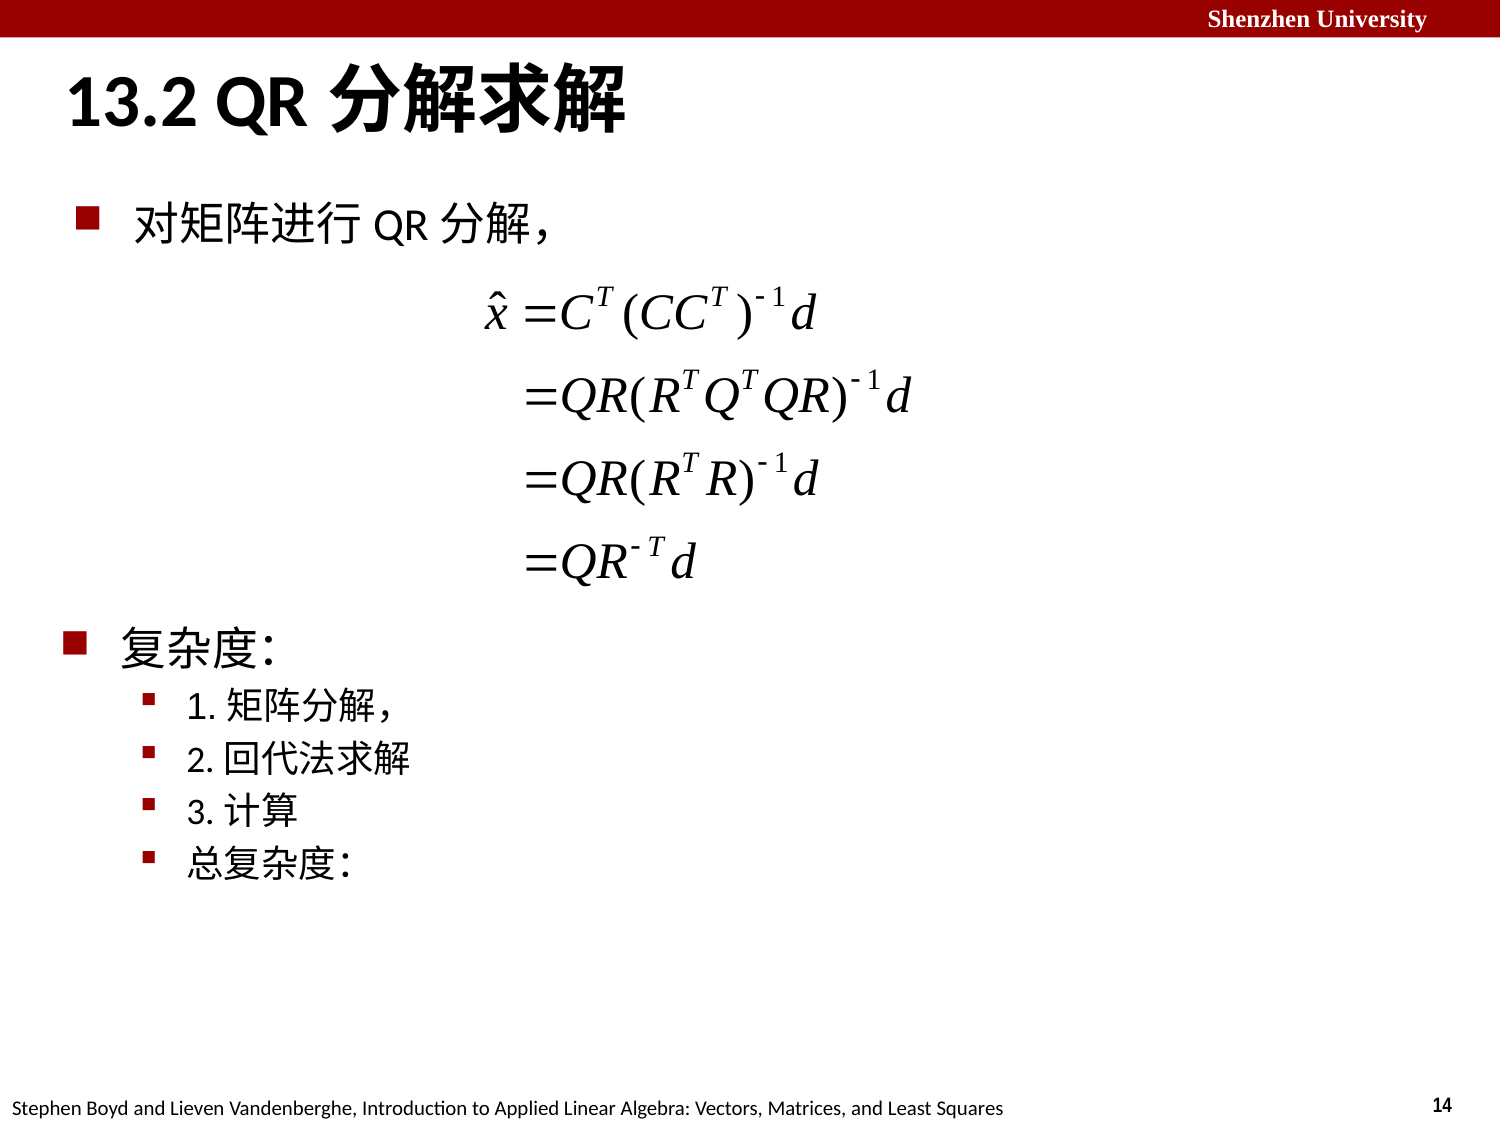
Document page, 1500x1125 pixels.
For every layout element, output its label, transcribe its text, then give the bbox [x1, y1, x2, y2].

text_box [474, 274, 924, 600]
text_box 13.2 QR分解求解 [49, 43, 1296, 169]
